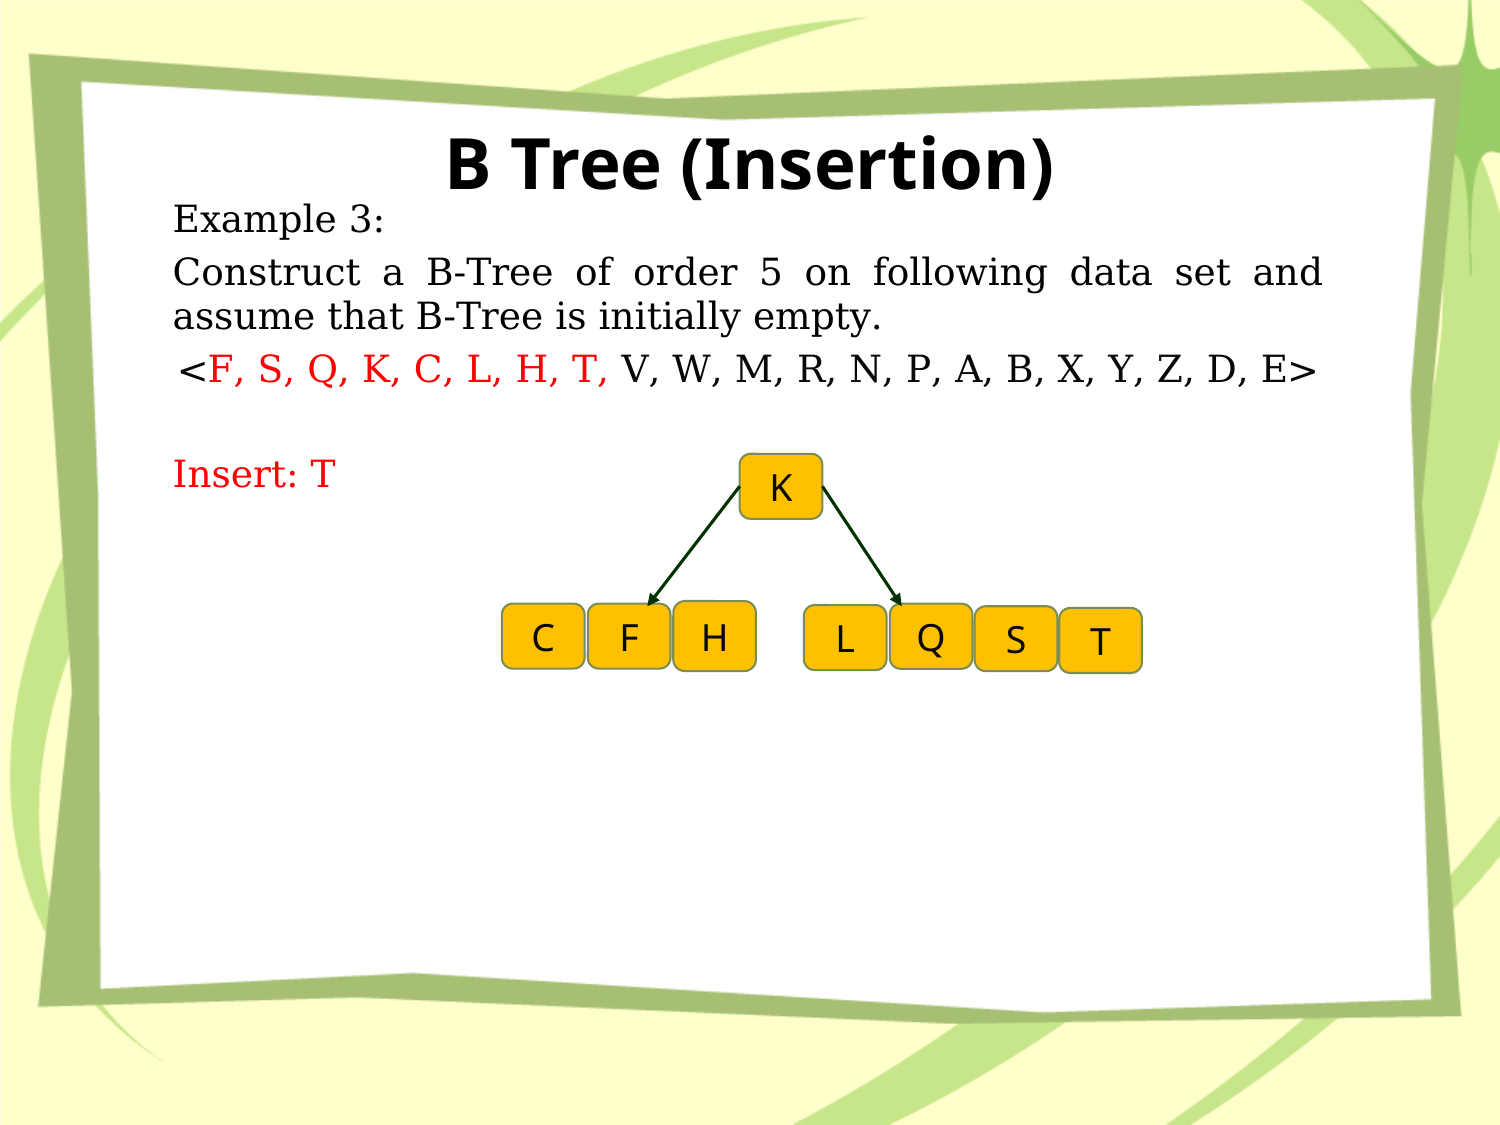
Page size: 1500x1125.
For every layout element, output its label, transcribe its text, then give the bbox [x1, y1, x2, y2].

text_box Example 3: Construct a B-Tree of order 5 on following data set and assume that B-Tree is initially empty. <F, S, Q, K, C, L, H, T, V, W, M, R, N, P, A, B, X, Y, Z, D, E> Insert: T [157, 187, 1339, 949]
picture [0, 0, 1500, 1125]
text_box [501, 453, 1143, 673]
title B Tree (Insertion) [75, 101, 1425, 220]
